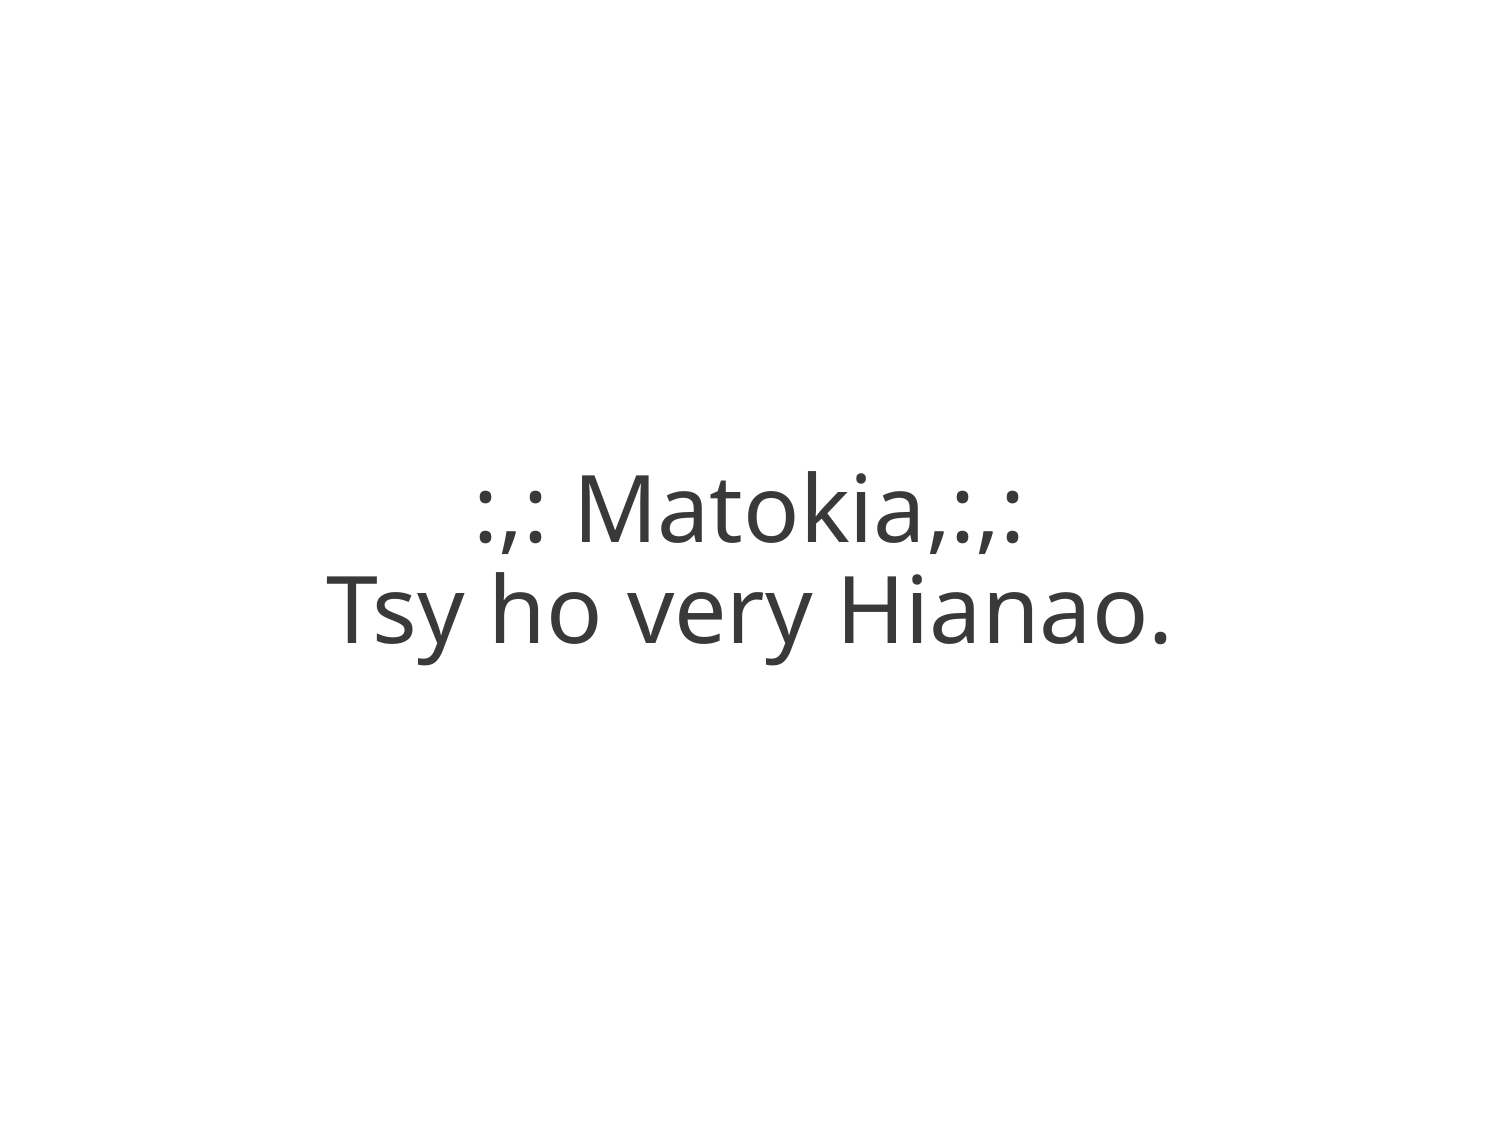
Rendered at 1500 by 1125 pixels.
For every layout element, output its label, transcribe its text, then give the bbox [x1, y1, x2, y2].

title :,: Matokia,:,: Tsy ho very Hianao. [103, 453, 1397, 672]
